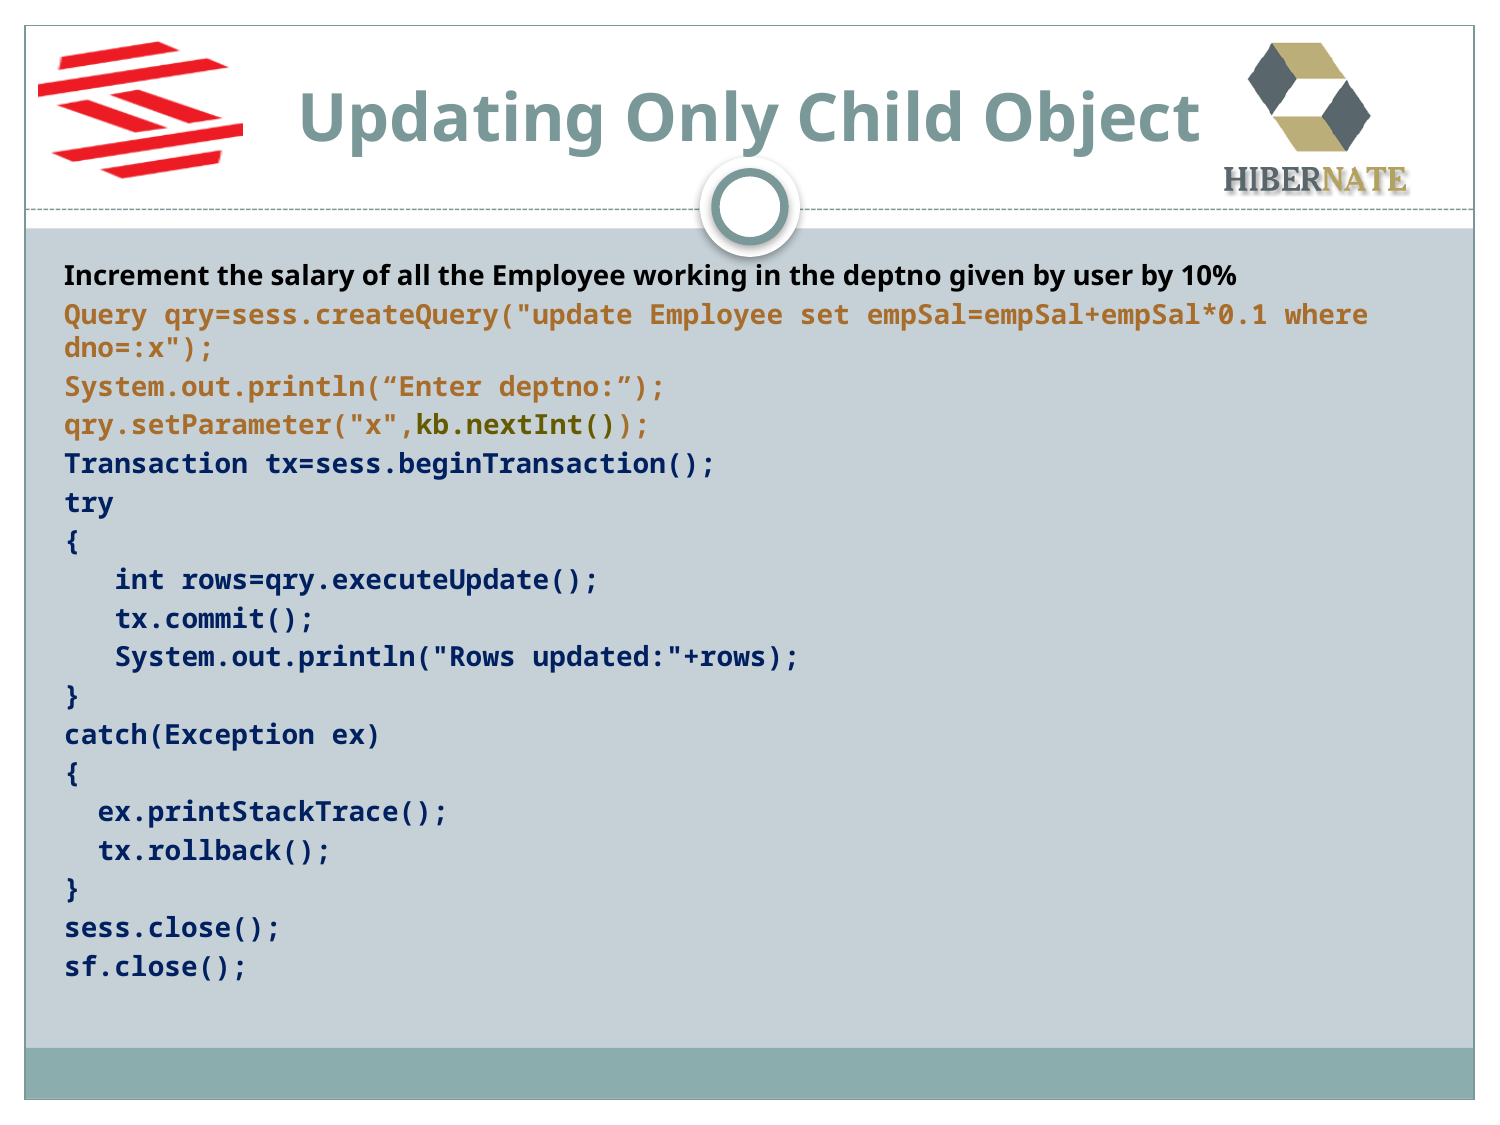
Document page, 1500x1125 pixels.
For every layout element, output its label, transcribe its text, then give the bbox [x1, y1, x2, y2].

list Increment the salary of all the Employee working in the deptno given by user by 10% Query qry=sess.createQuery("update Employee set empSal=empSal+empSal*0.1 where dno=:x"); System.out.println(“Enter deptno:”); qry.setParameter("x",kb.nextInt()); Transaction tx=sess.beginTransaction(); try { int rows=qry.executeUpdate(); tx.commit(); System.out.println("Rows updated:"+rows); } catch(Exception ex) { ex.printStackTrace(); tx.rollback(); } sess.close(); sf.close(); [49, 250, 1445, 1001]
title Updating Only Child Object [237, 37, 1450, 162]
picture [1223, 42, 1411, 197]
picture [37, 40, 243, 185]
